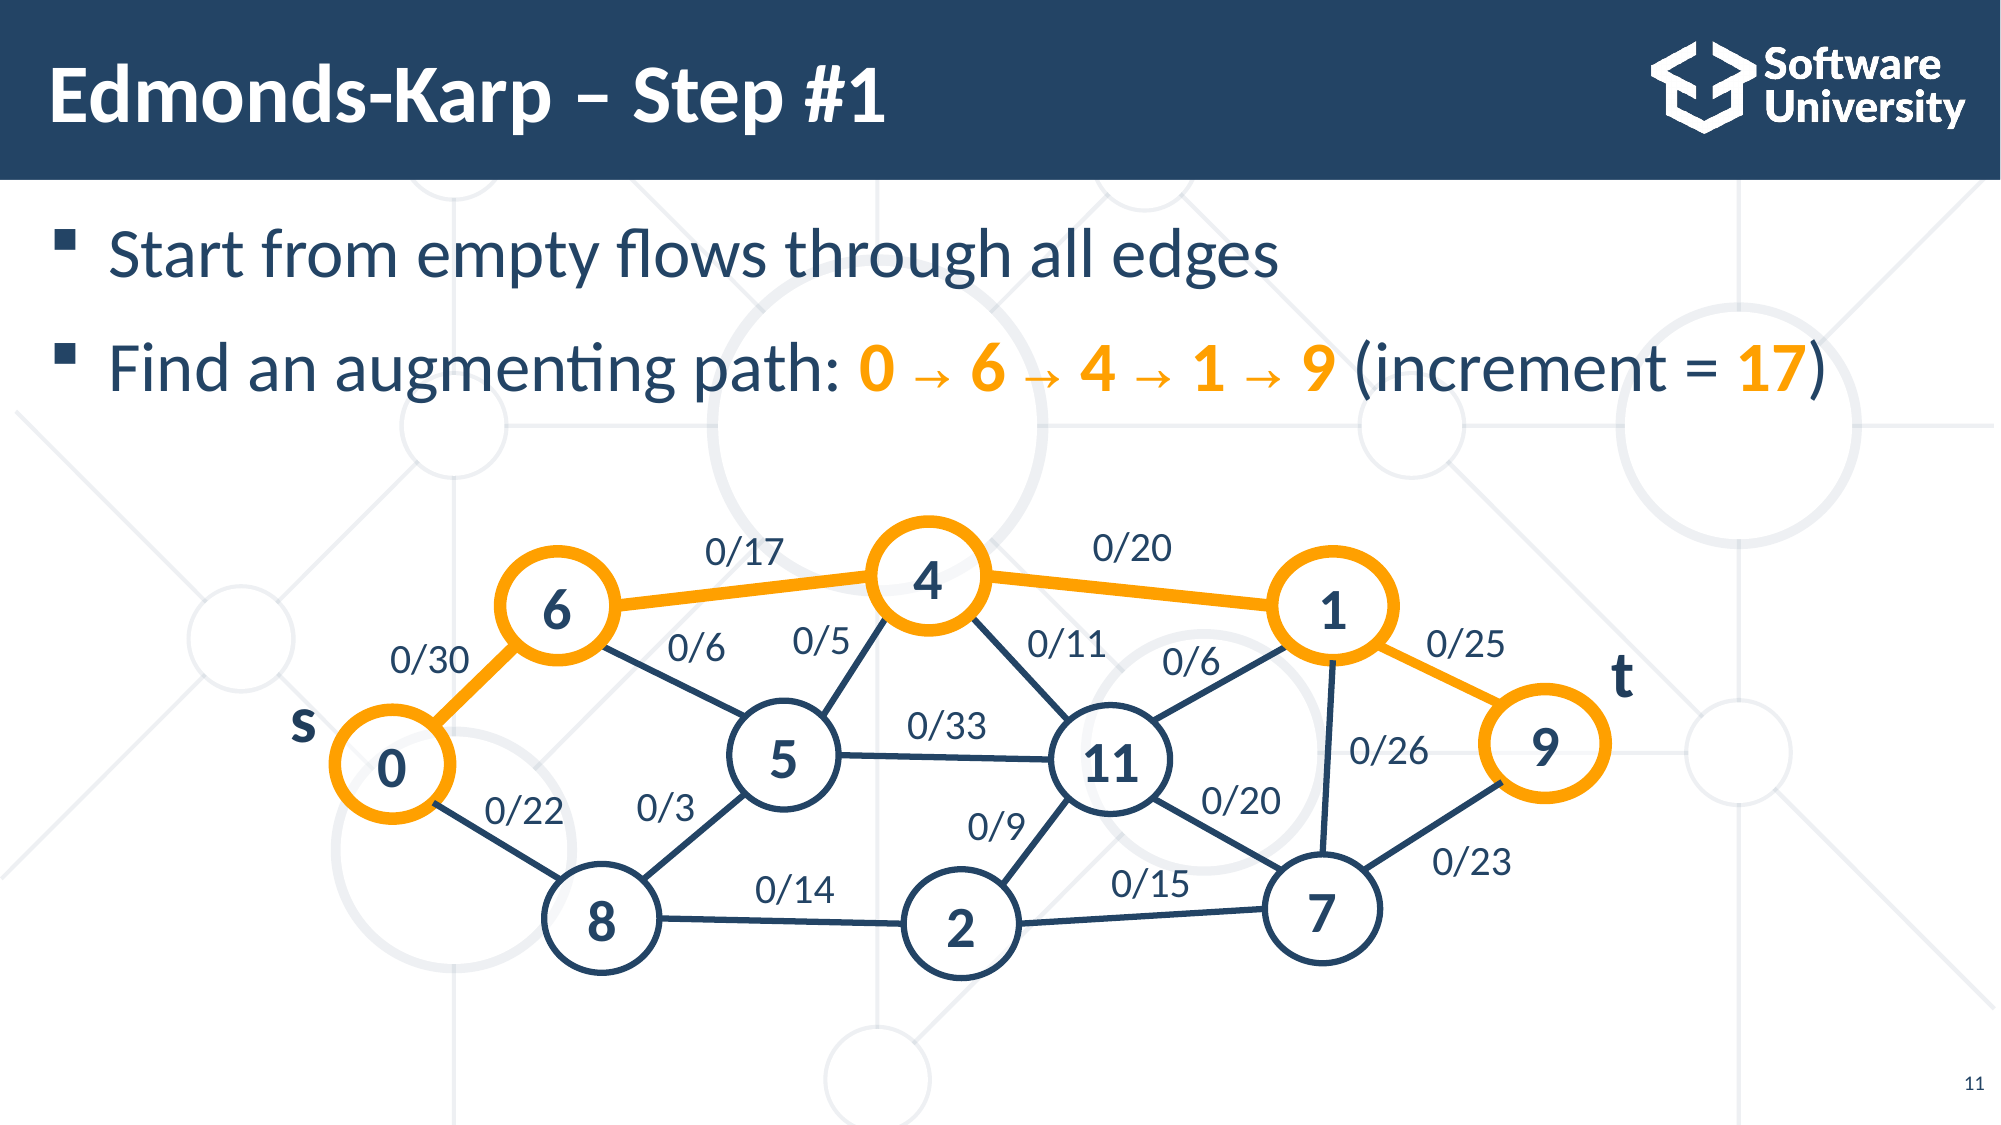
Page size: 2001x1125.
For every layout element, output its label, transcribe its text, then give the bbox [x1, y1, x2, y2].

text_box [274, 512, 1651, 979]
slide_number 11 [1970, 1070, 2000, 1103]
title Edmonds-Karp – Step #1 [31, 16, 1625, 162]
list Start from empty flows through all edges Find an augmenting path: 0 → 6 → 4 → 1 → 9 (increment = 17) [31, 196, 1970, 1104]
picture [1651, 41, 1966, 134]
